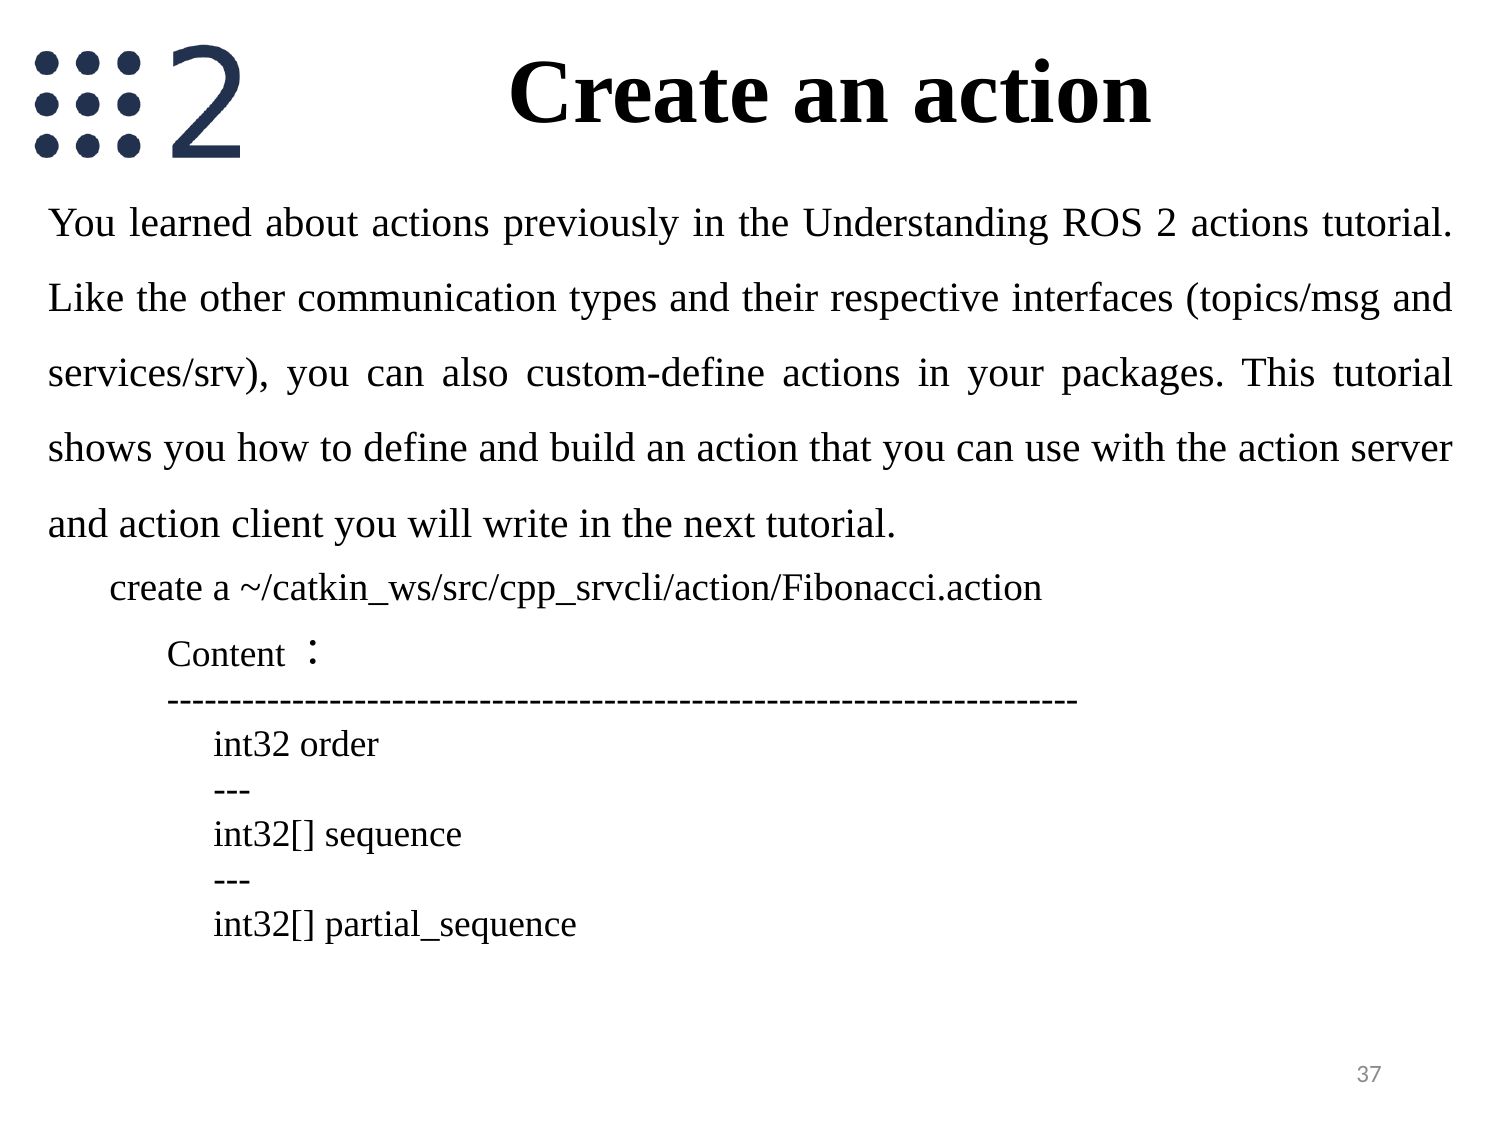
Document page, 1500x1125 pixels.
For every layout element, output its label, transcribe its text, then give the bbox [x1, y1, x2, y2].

text_box create a ~/catkin_ws/src/cpp_srvcli/action/Fibonacci.action [93, 558, 1248, 617]
slide_number 37 [1059, 1042, 1397, 1103]
title Create an action [492, 29, 1193, 157]
text_box Content： ------------------------------------------------------------------------- int32 order --- int32[] sequence --- int32[] partial_sequence [152, 621, 1102, 952]
picture [34, 0, 240, 162]
list You learned about actions previously in the Understanding ROS 2 actions tutorial. Like the other communication types and their respective interfaces (topics/msg and services/srv), you can also custom-define actions in your packages. This tutorial shows you how to define and build an action that you can use with the action server and action client you will write in the next tutorial. [32, 162, 1470, 1073]
